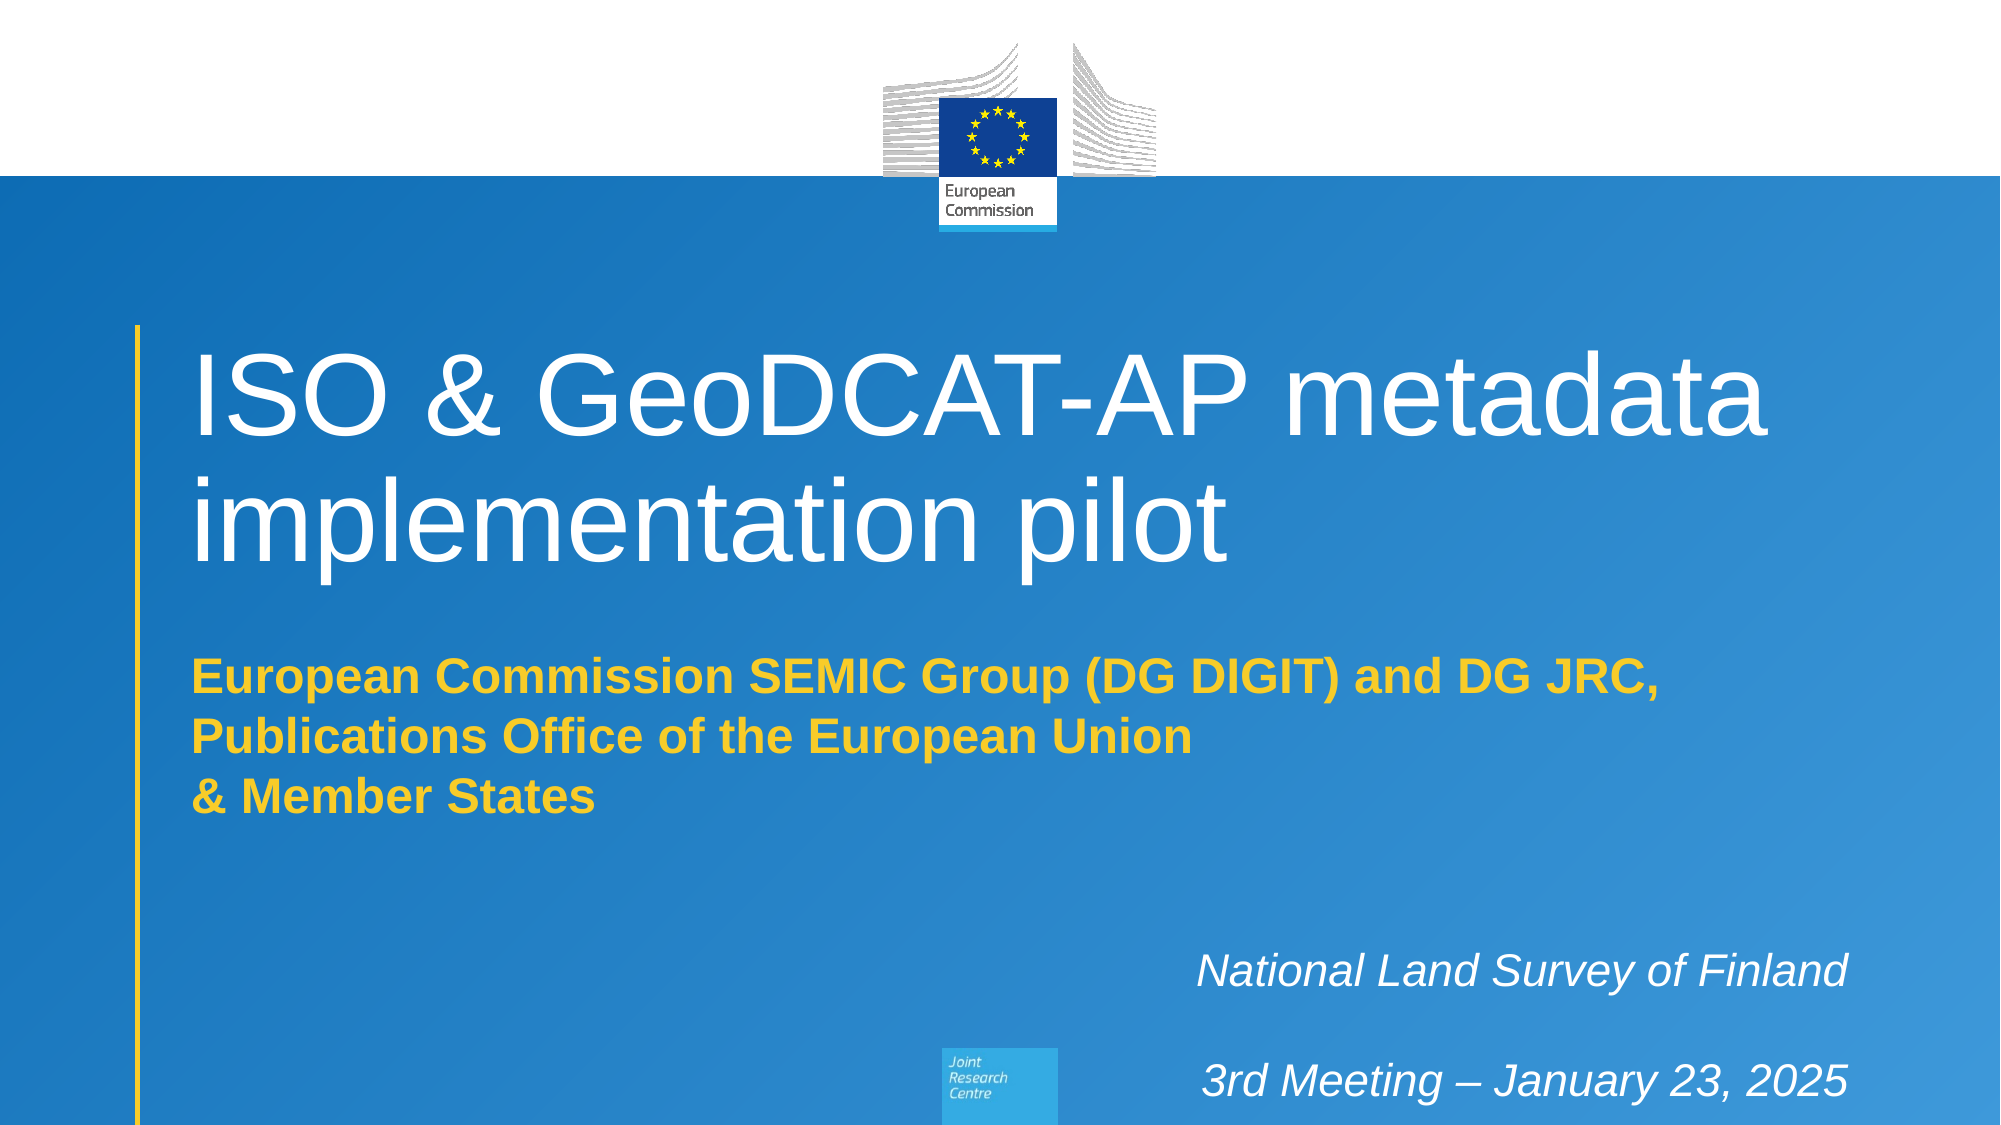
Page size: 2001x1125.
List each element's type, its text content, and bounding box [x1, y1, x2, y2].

title ISO & GeoDCAT-AP metadata implementation pilot [175, 326, 1864, 680]
list National Land Survey of Finland 3rd Meeting – January 23, 2025 [932, 932, 1864, 1119]
subtitle European Commission SEMIC Group (DG DIGIT) and DG JRC, Publications Office of the European Union & Member States [175, 635, 1727, 784]
picture [881, 43, 1157, 233]
picture [942, 1119, 1058, 1125]
